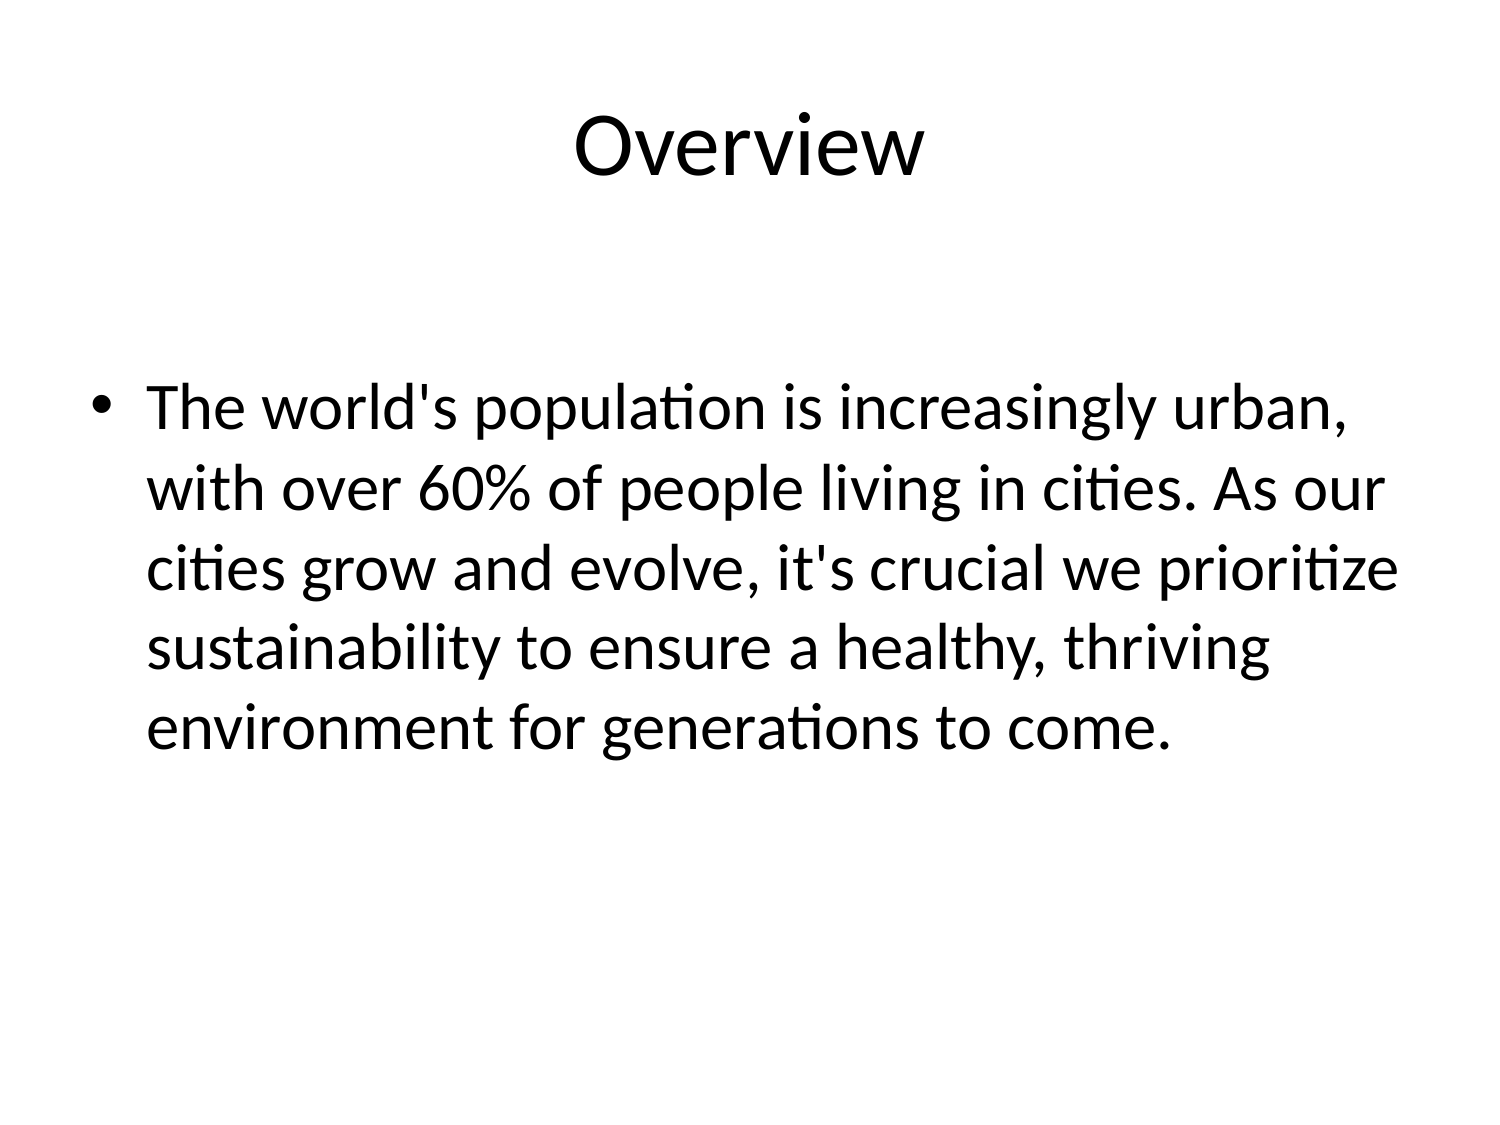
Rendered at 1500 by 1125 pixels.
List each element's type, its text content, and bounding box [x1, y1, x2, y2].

list The world's population is increasingly urban, with over 60% of people living in cities. As our cities grow and evolve, it's crucial we prioritize sustainability to ensure a healthy, thriving environment for generations to come. [75, 262, 1425, 1005]
title Overview [75, 45, 1425, 233]
